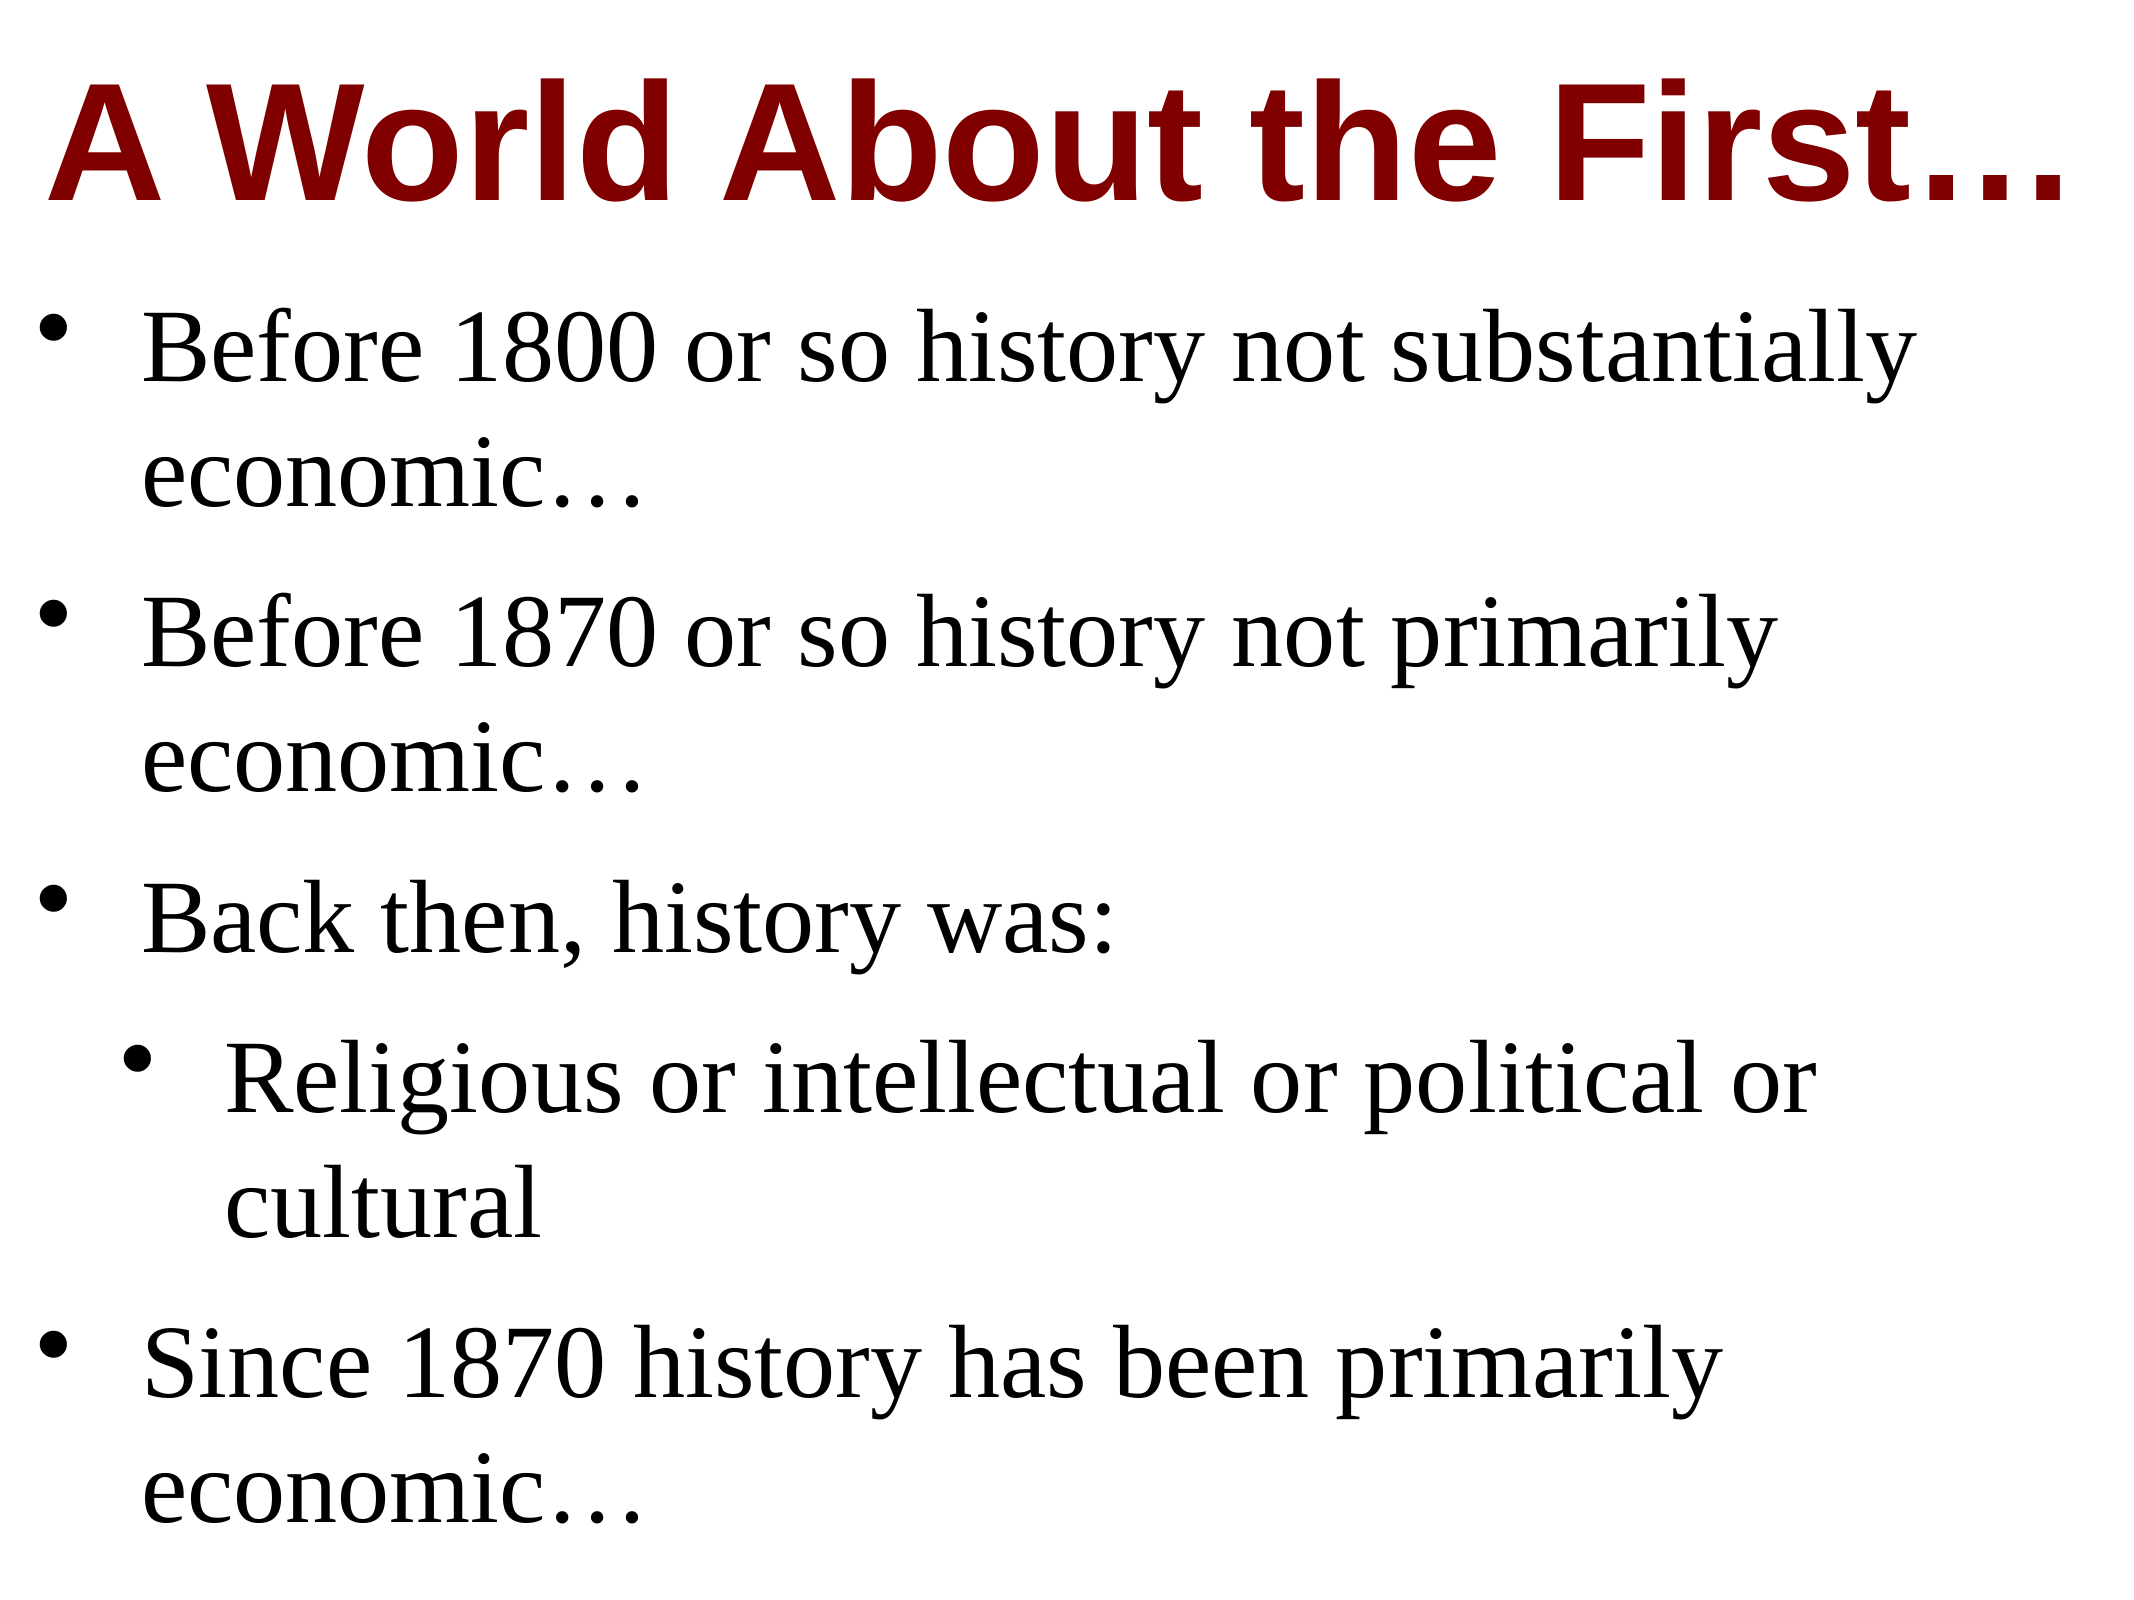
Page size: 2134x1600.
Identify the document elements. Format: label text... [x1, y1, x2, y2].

title A World About the First… [25, 0, 2101, 268]
text_box Before 1800 or so history not substantially economic… Before 1870 or so history not primarily economic… Back then, history was: Religious or intellectual or political or cultural Since 1870 history has been primarily economic… [26, 266, 2101, 1544]
